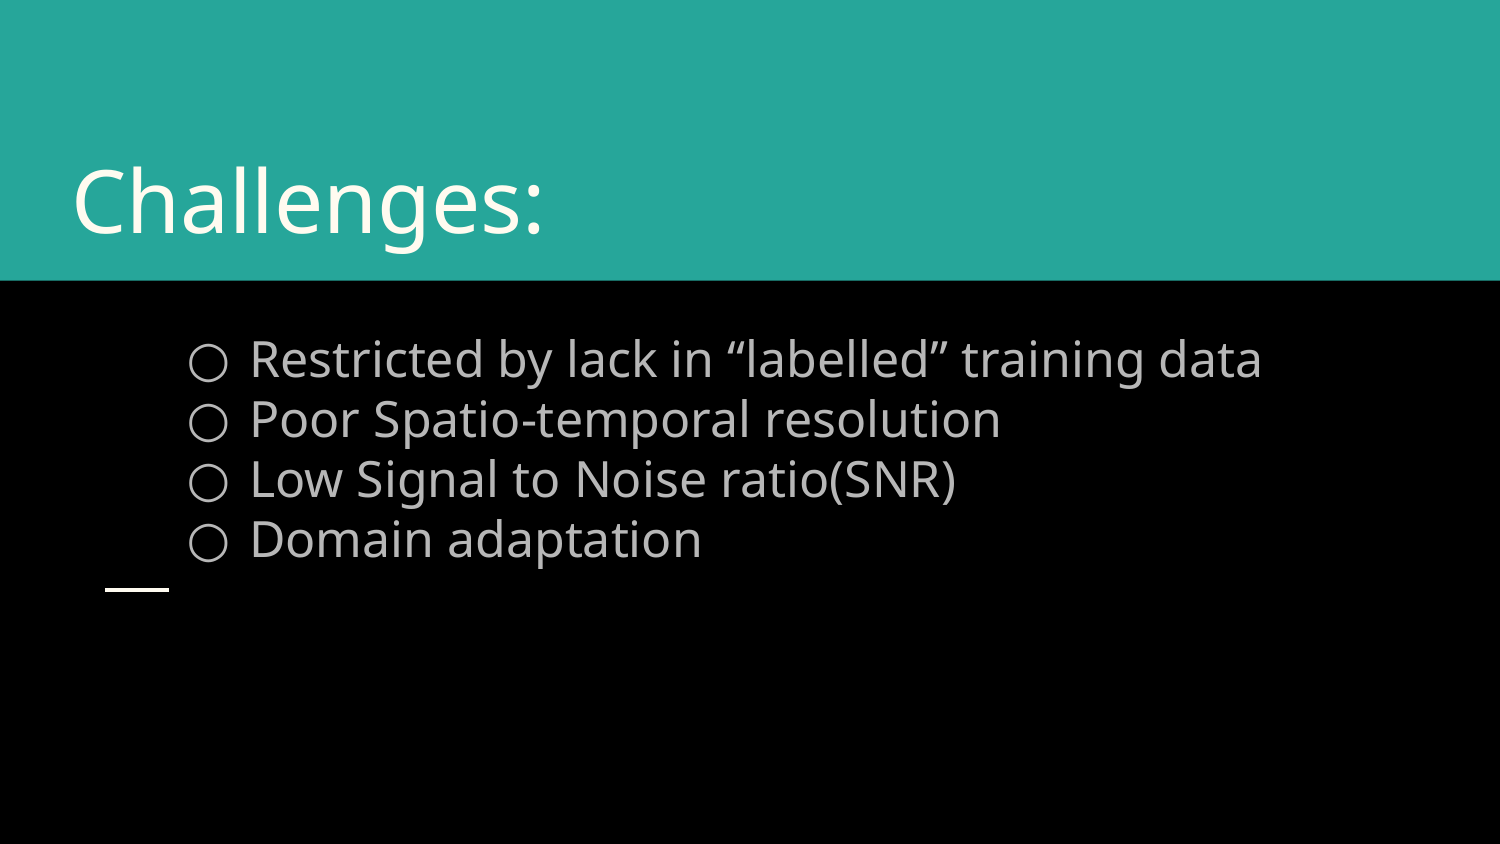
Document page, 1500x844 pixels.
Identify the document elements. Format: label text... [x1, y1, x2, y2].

subtitle Restricted by lack in “labelled” training data Poor Spatio-temporal resolution Low Signal to Noise ratio(SNR) Domain adaptation [84, 312, 1416, 760]
title Challenges: [56, 16, 1388, 266]
